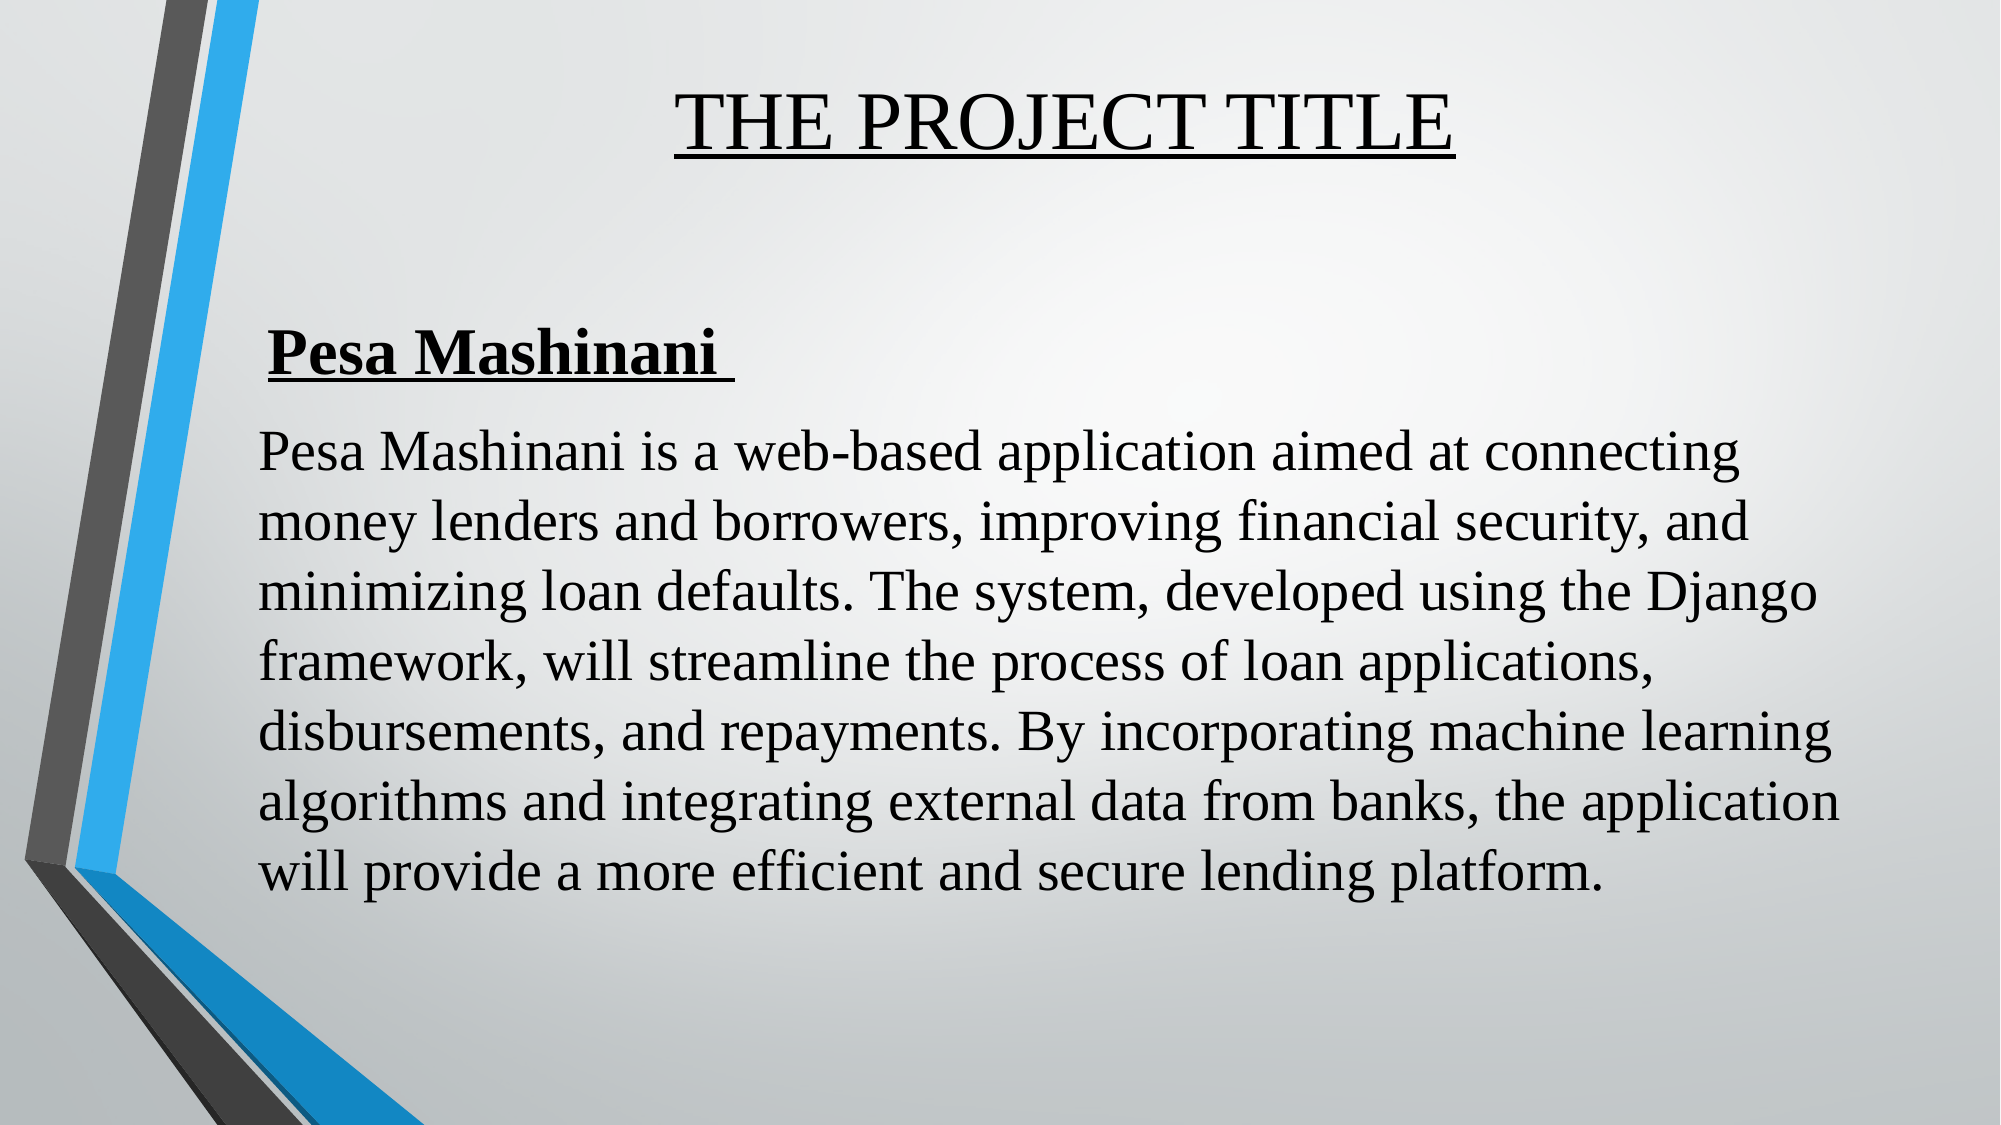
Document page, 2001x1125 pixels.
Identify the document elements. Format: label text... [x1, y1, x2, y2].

title THE PROJECT TITLE [243, 16, 1887, 216]
list Pesa Mashinani Pesa Mashinani is a web-based application aimed at connecting money lenders and borrowers, improving financial security, and minimizing loan defaults. The system, developed using the Django framework, will streamline the process of loan applications, disbursements, and repayments. By incorporating machine learning algorithms and integrating external data from banks, the application will provide a more efficient and secure lending platform. [243, 216, 1887, 1076]
